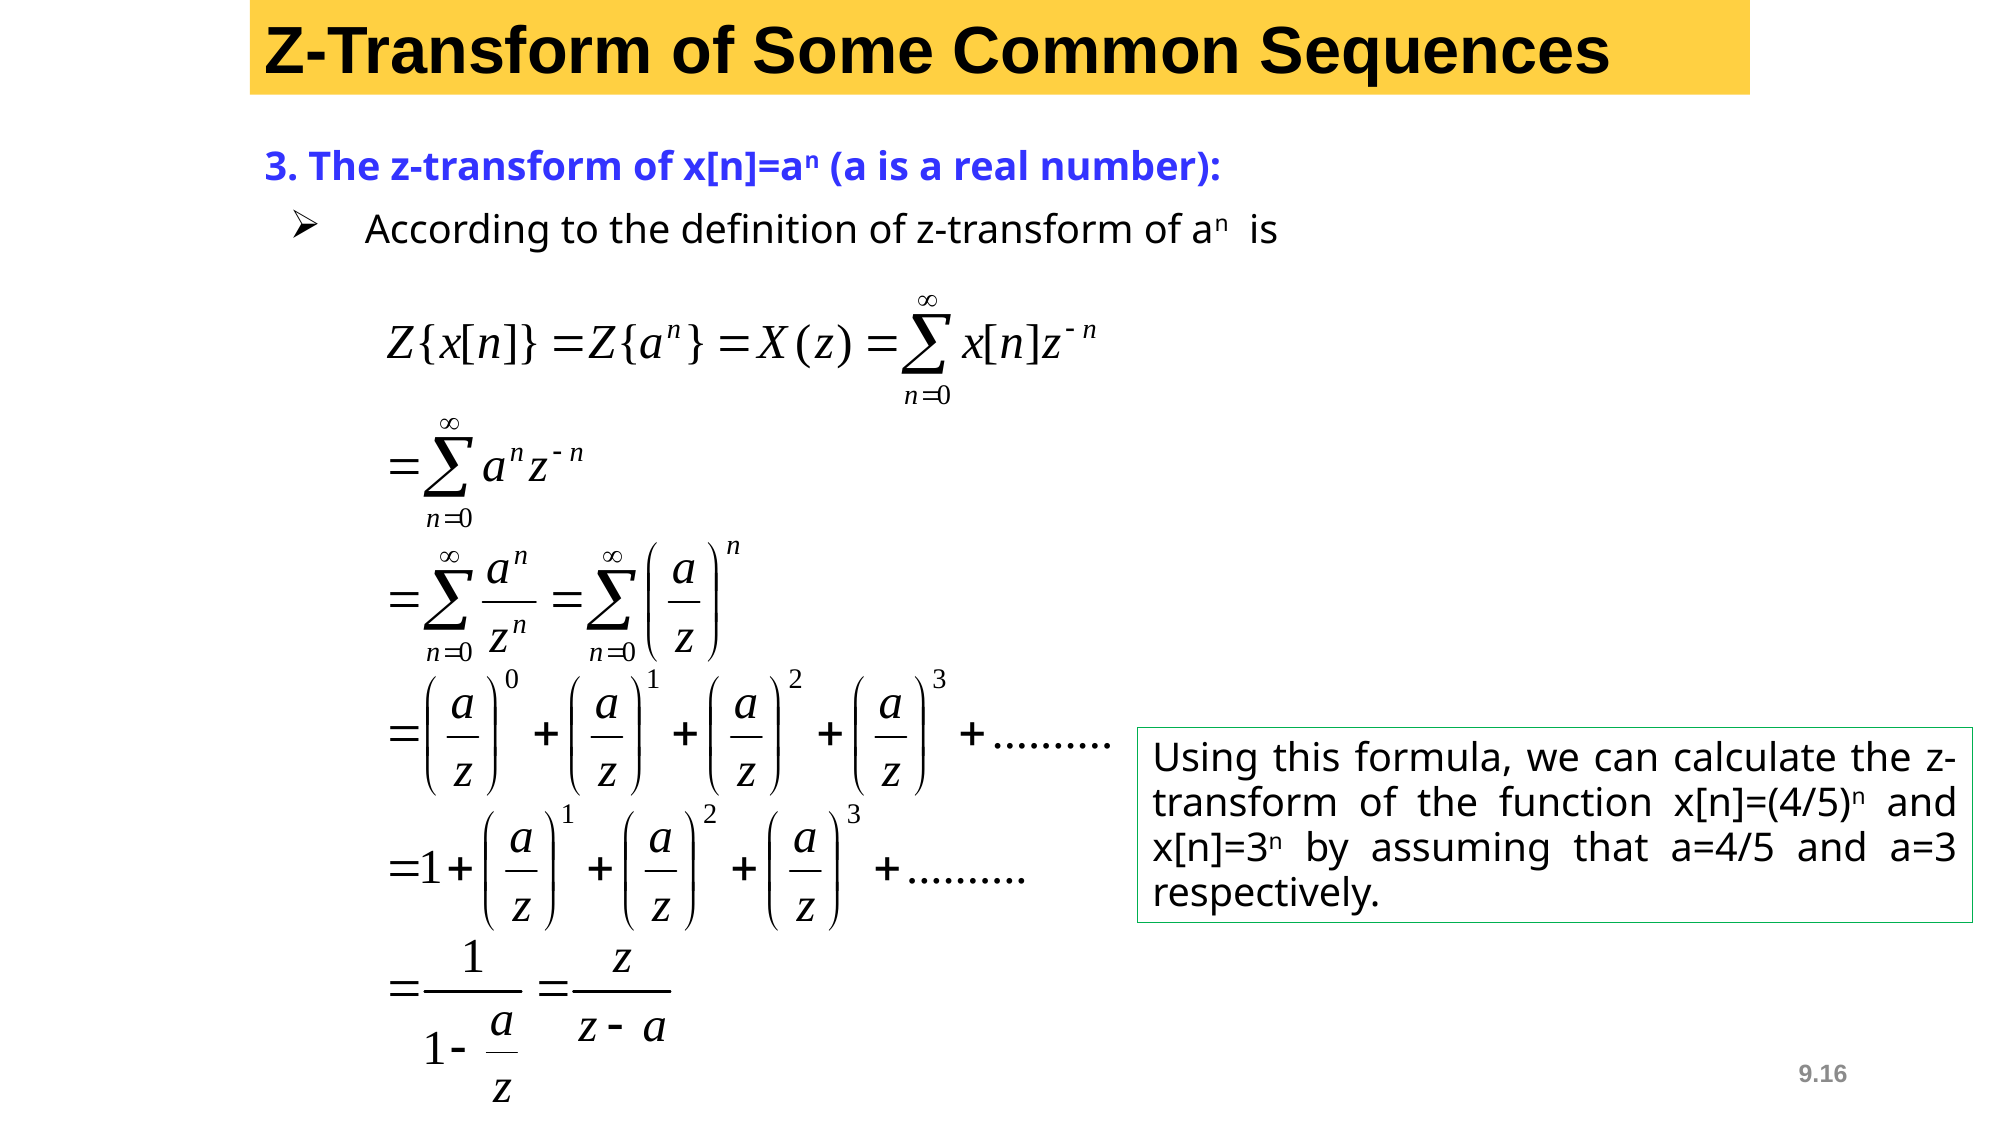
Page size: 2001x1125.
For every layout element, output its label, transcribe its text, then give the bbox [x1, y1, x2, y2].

text_box 3. The z-transform of x[n]=an (a is a real number): [249, 137, 1688, 198]
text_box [378, 276, 1138, 1113]
text_box According to the definition of z-transform of an is [275, 200, 1663, 260]
slide_number 9.16 [1412, 1042, 1863, 1103]
text_box Z-Transform of Some Common Sequences [249, 0, 1750, 95]
text_box Using this formula, we can calculate the z-transform of the function x[n]=(4/5)n and x[n]=3n by assuming that a=4/5 and a=3 respectively. [1138, 727, 1973, 923]
